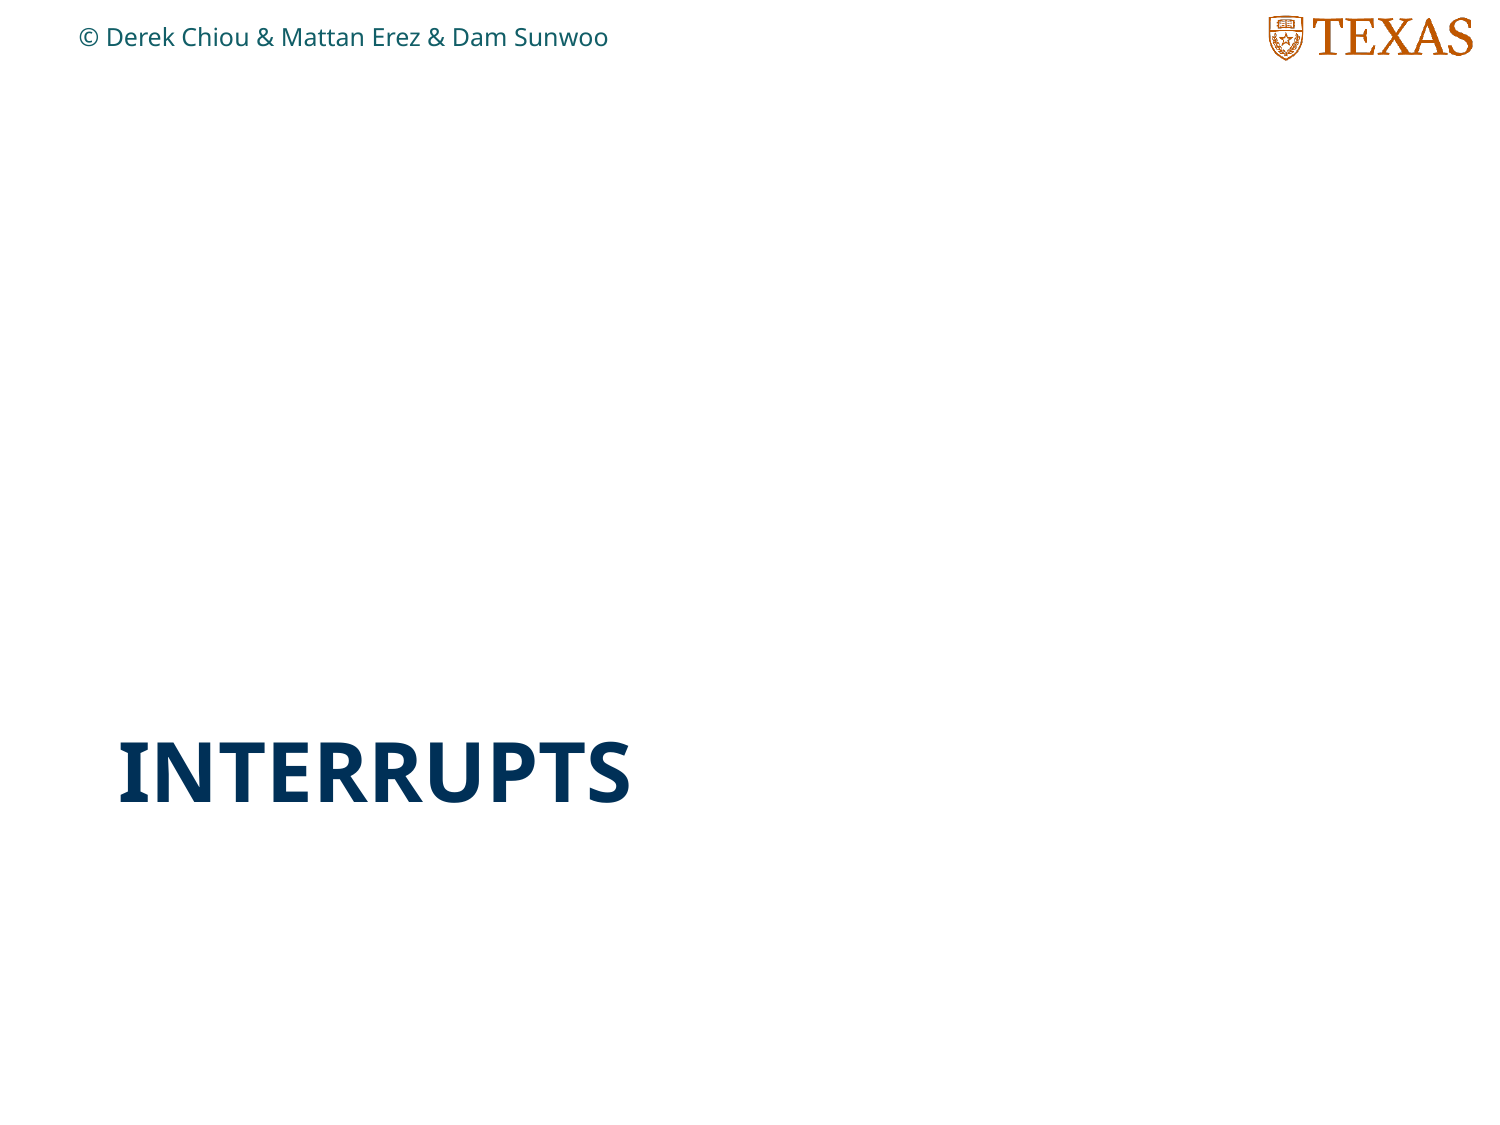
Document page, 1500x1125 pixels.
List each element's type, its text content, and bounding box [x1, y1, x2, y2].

picture [1268, 12, 1474, 63]
footer © Derek Chiou & Mattan Erez & Dam Sunwoo [63, 3, 914, 73]
title Interrupts [118, 722, 1394, 947]
